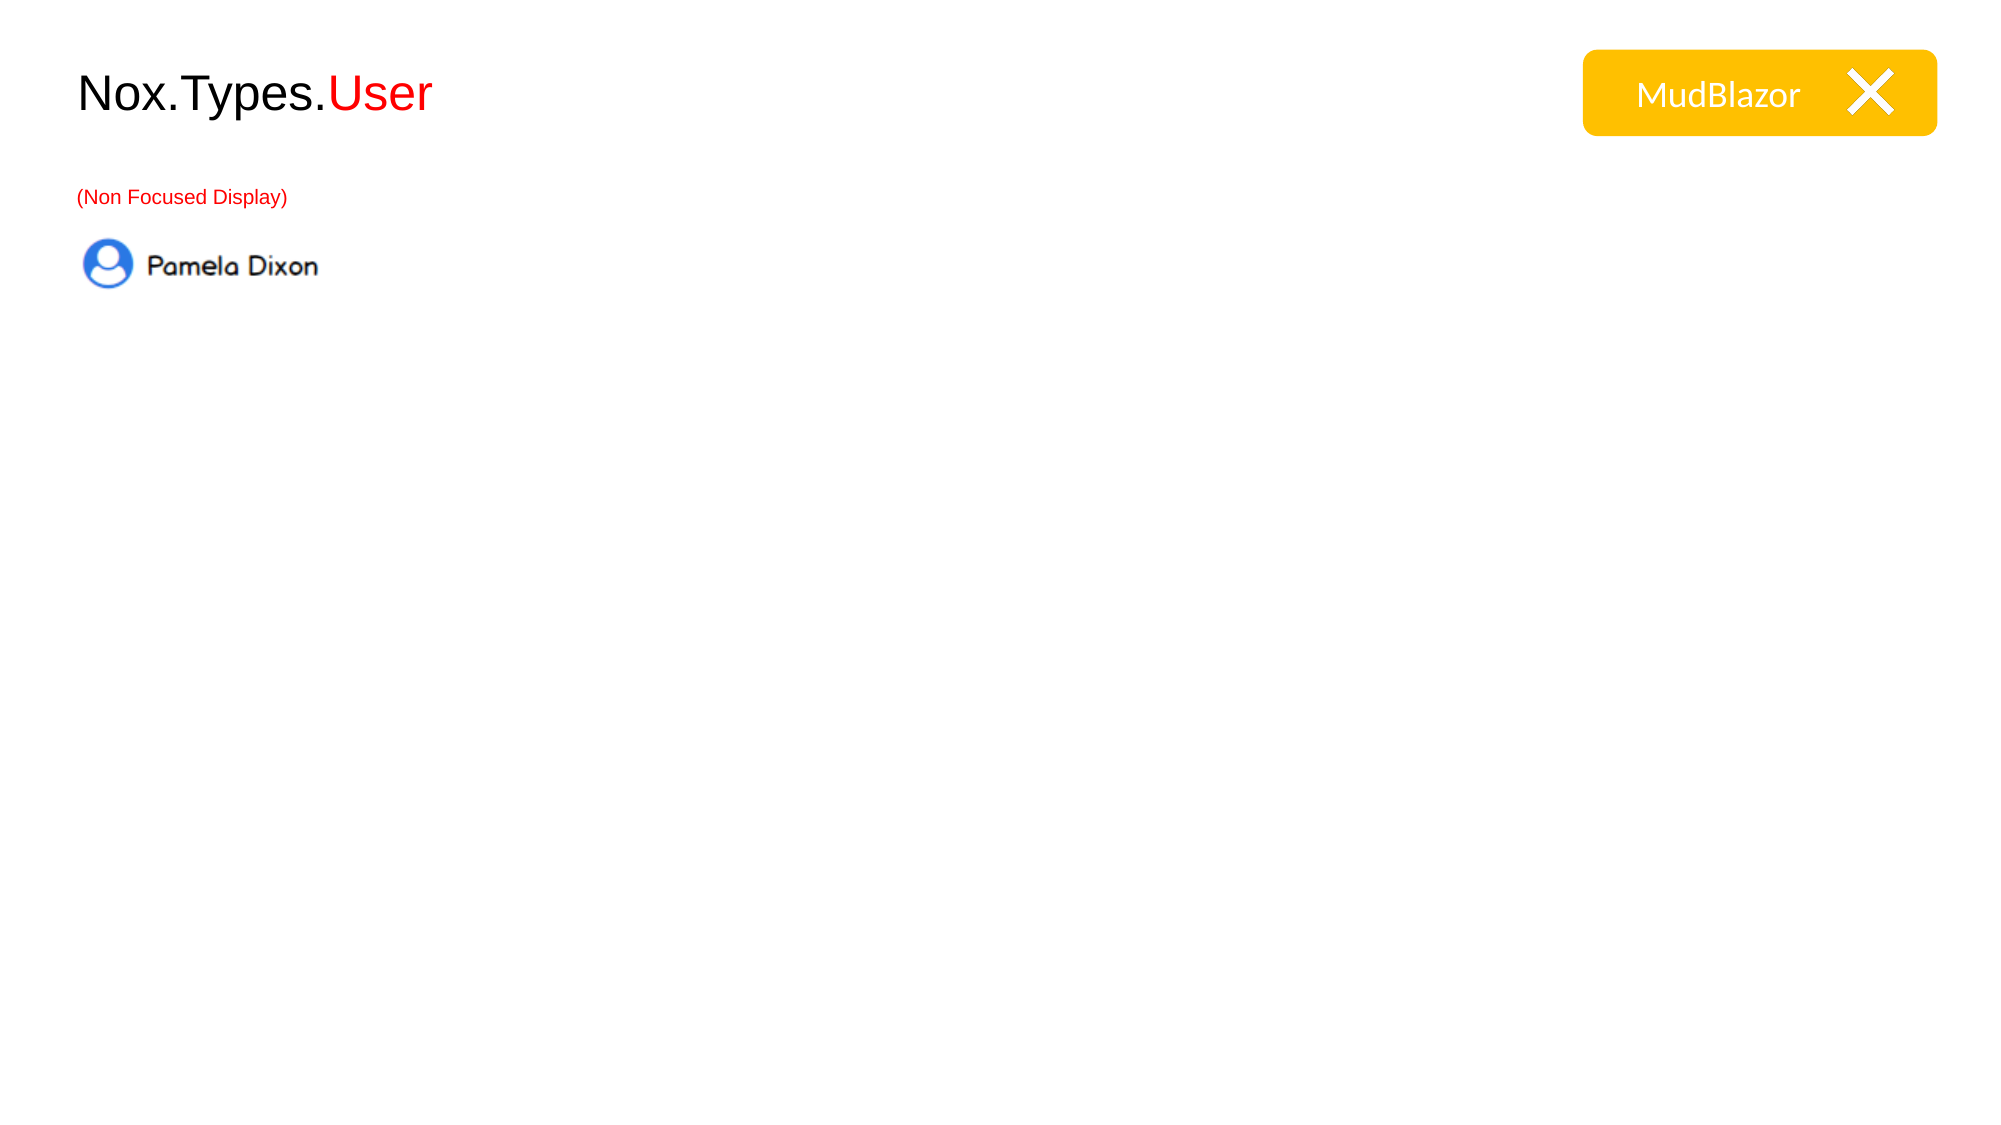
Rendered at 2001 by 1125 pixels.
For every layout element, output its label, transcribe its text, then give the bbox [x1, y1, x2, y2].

picture [66, 224, 338, 301]
title Nox.Types.User [62, 59, 1322, 154]
picture [1838, 59, 1903, 124]
text_box (Non Focused Display) [61, 171, 375, 213]
text_box MudBlazor [1581, 48, 1939, 138]
